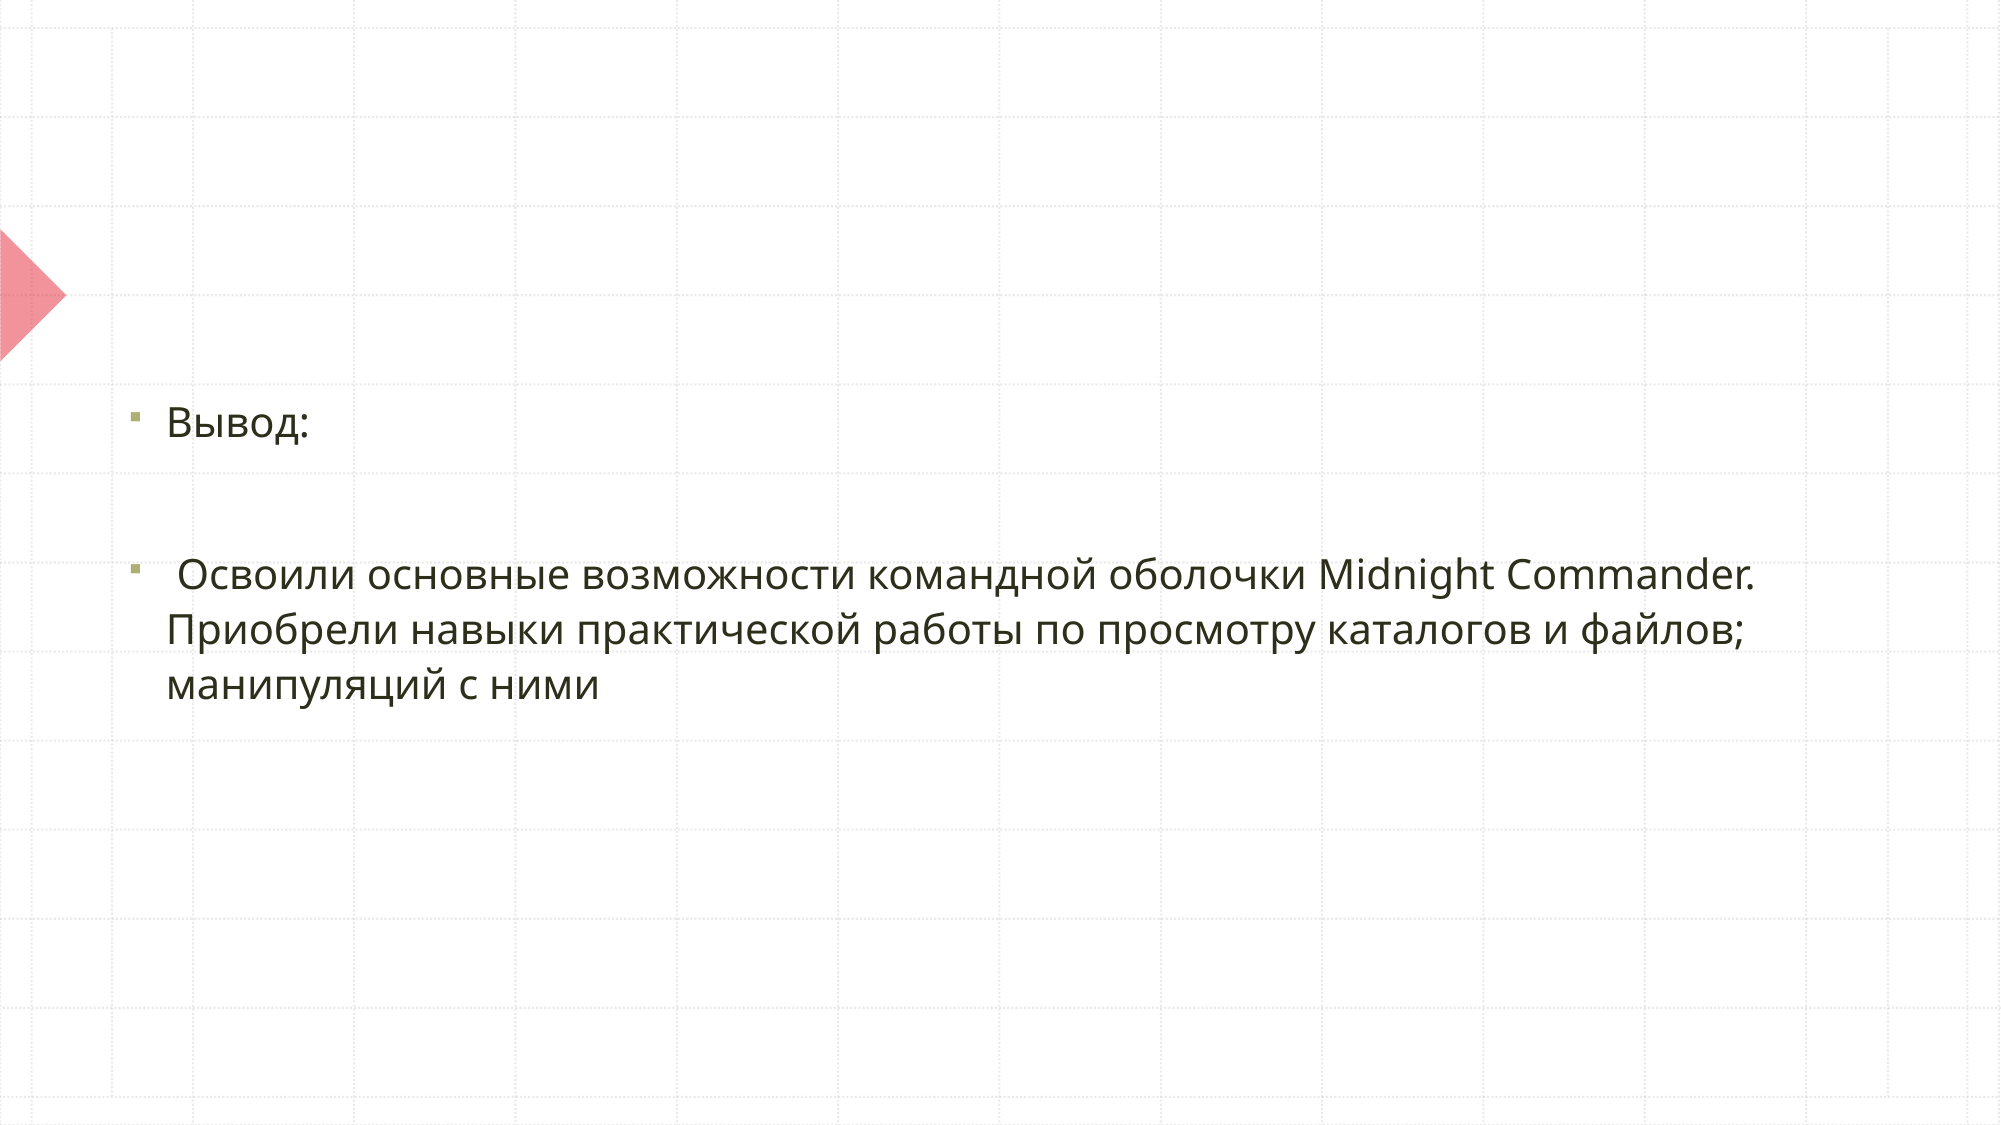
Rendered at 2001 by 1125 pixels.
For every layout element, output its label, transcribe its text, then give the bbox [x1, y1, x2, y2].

list Вывод: Освоили основные возможности командной оболочки Midnight Commander. Приобрели навыки практической работы по просмотру каталогов и файлов; манипуляций с ними [113, 383, 1808, 969]
